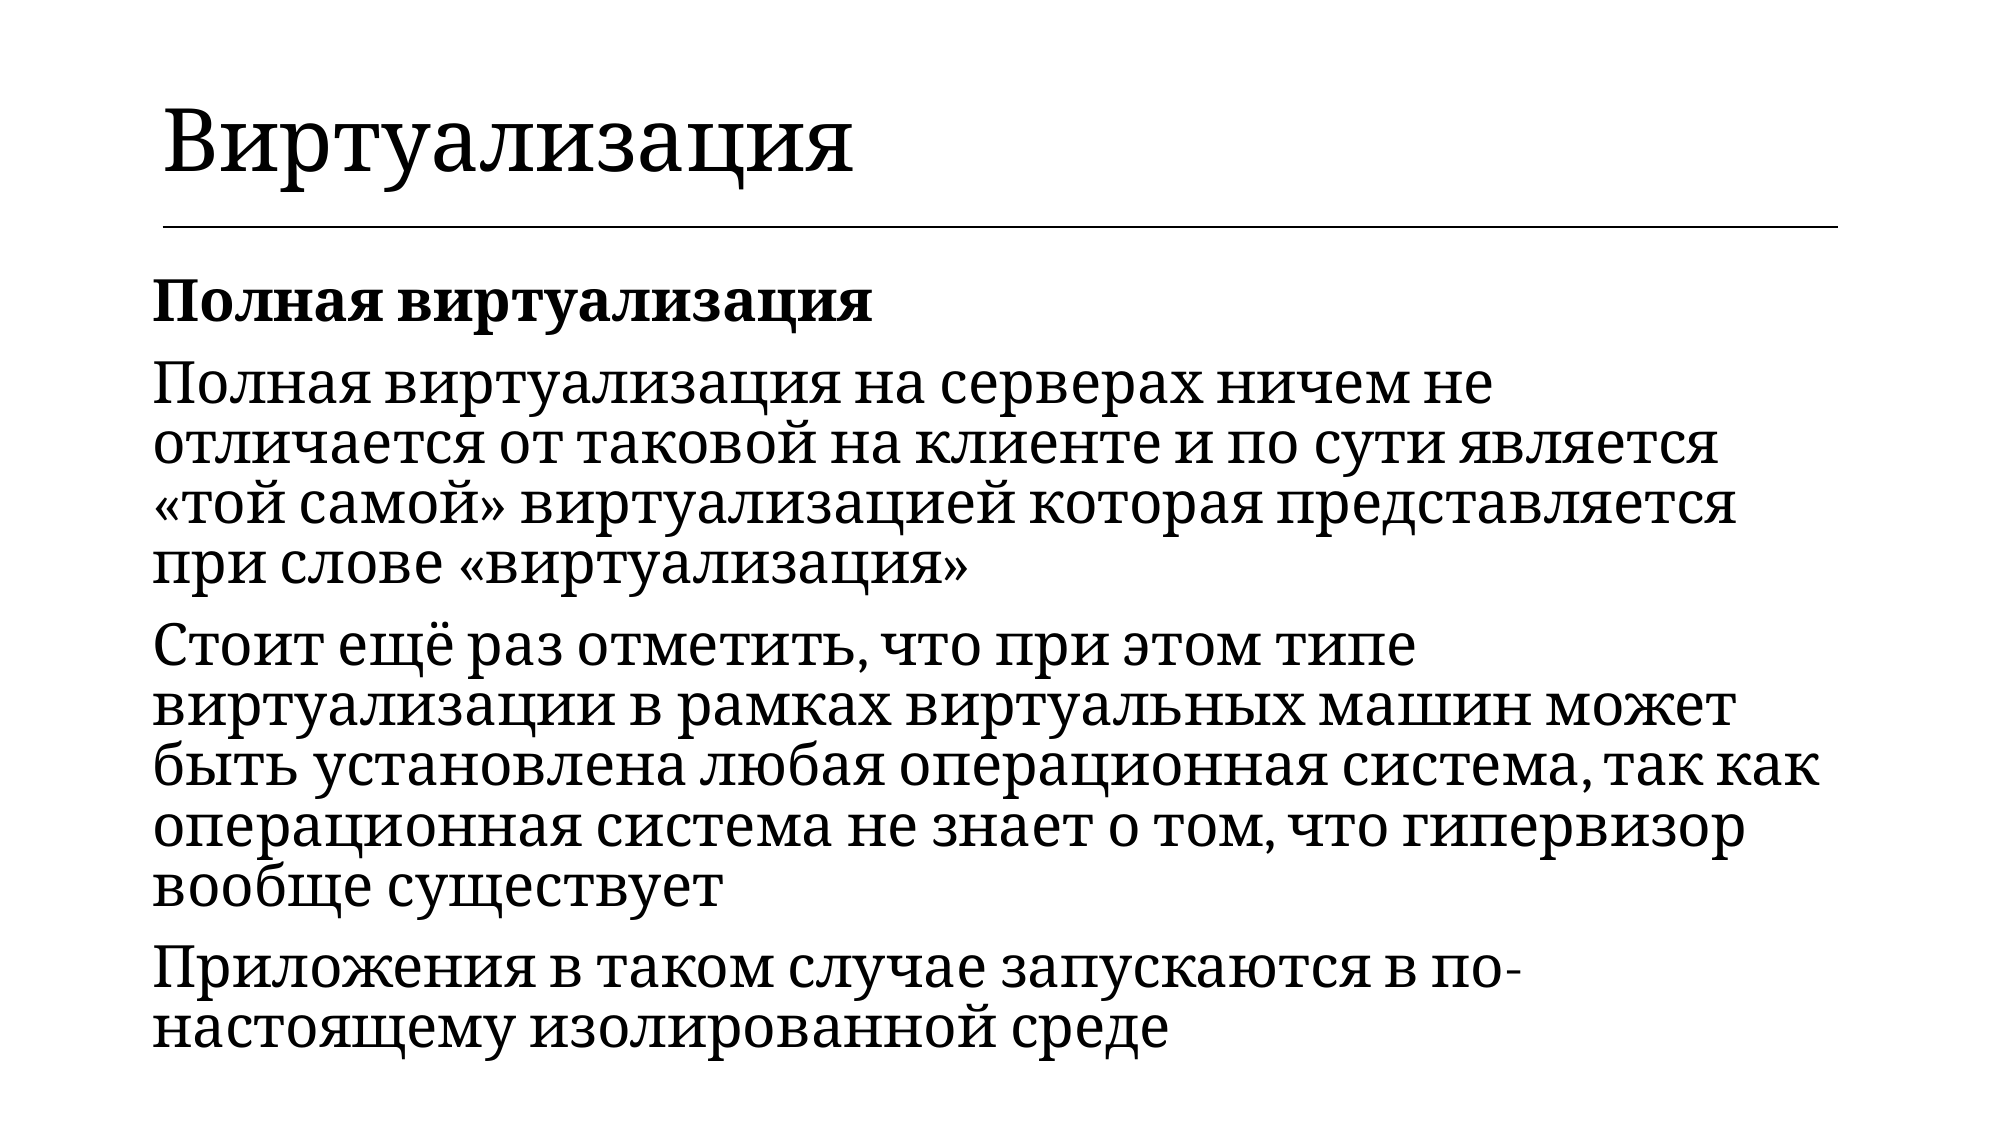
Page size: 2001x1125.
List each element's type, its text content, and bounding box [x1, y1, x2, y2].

table_header Виртуализация [163, 60, 1838, 226]
list Полная виртуализация Полная виртуализация на серверах ничем не отличается от таковой на клиенте и по сути является «той самой» виртуализацией которая представляется при слове «виртуализация» Стоит ещё раз отметить, что при этом типе виртуализации в рамках виртуальных машин может быть установлена любая операционная система, так как операционная система не знает о том, что гипервизор вообще существует Приложения в таком случае запускаются в по-настоящему изолированной среде [137, 266, 1838, 1107]
